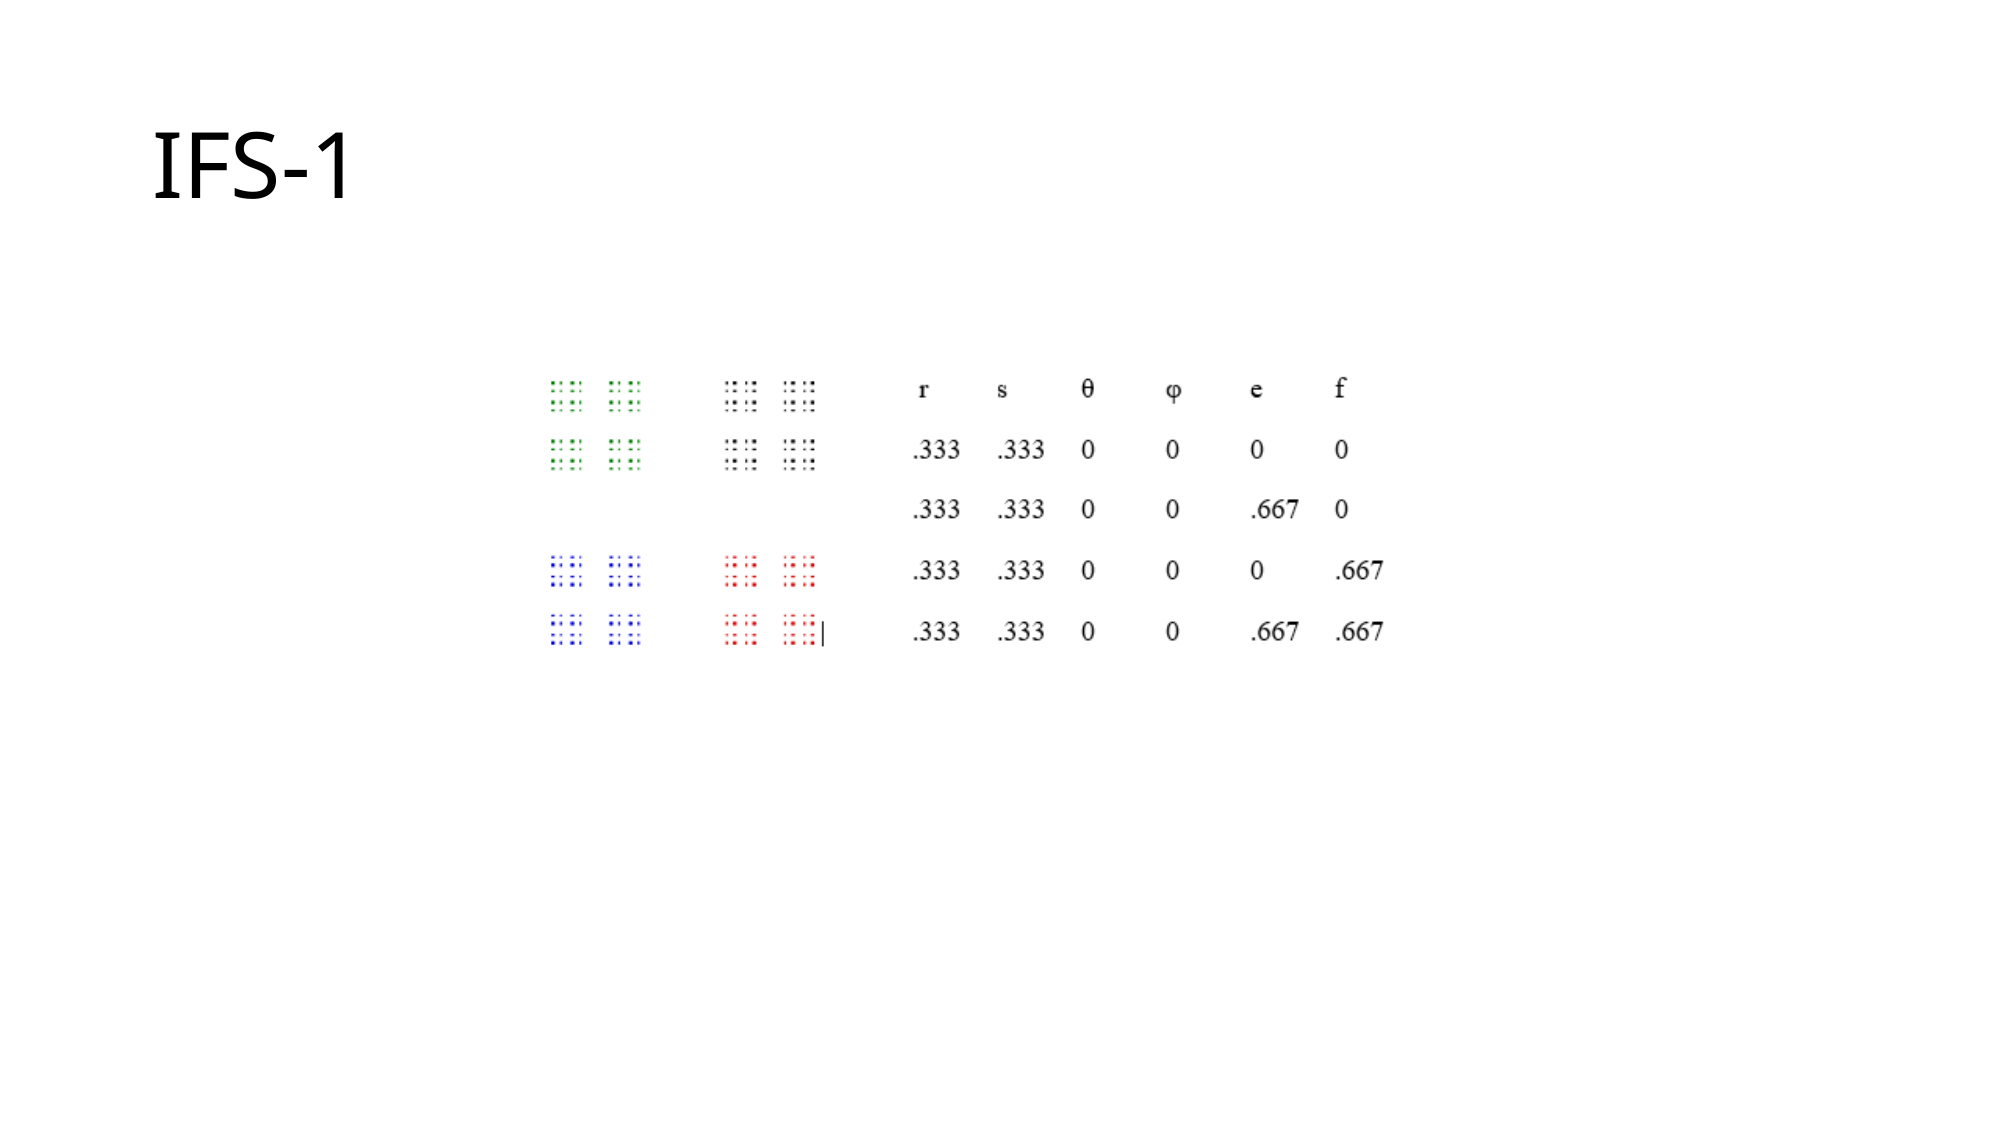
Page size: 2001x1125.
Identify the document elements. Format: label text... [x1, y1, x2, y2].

picture [528, 358, 1557, 667]
title IFS-1 [137, 59, 1863, 278]
